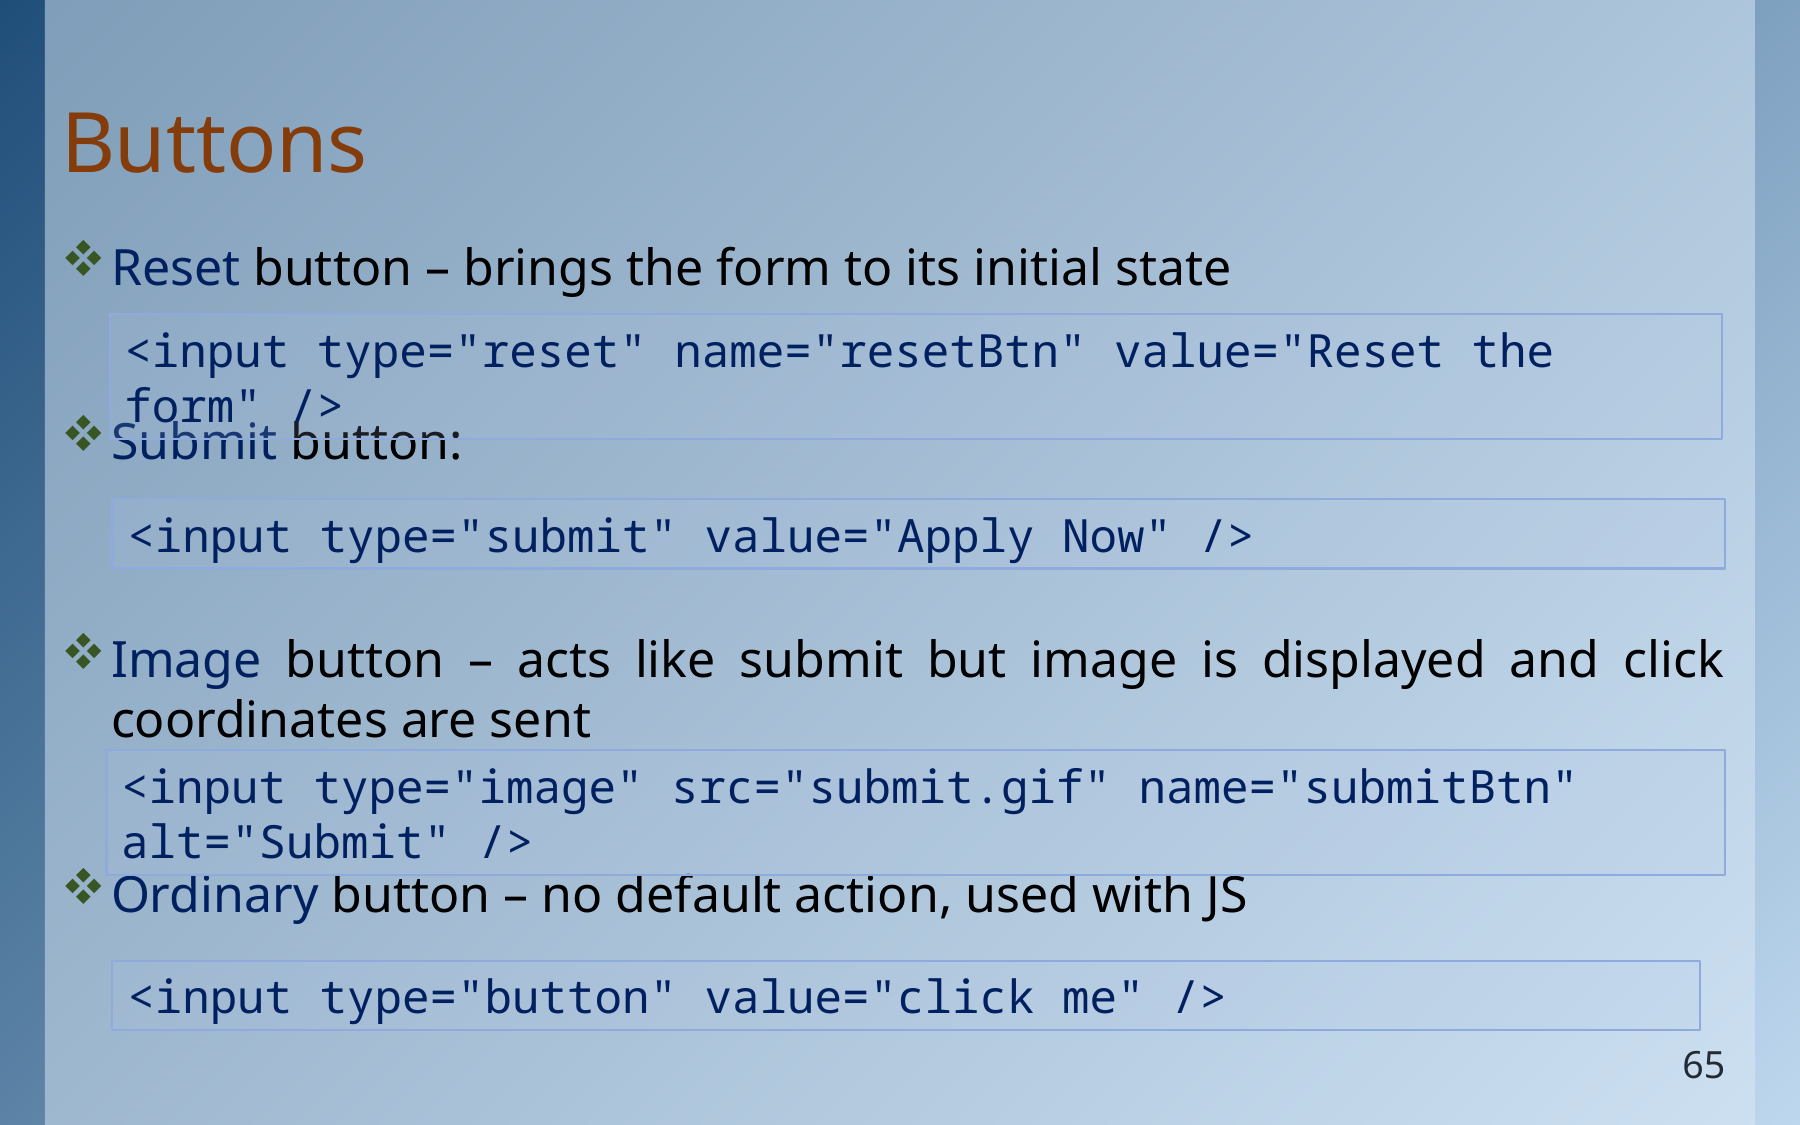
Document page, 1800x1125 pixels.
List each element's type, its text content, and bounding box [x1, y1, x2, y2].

title Buttons [40, 12, 1746, 200]
text_box <input type="button" value="click me" /> [112, 960, 1700, 1031]
text_box <input type="submit" value="Apply Now" /> [112, 498, 1725, 569]
text_box <input type="image" src="submit.gif" name="submitBtn" alt="Submit" /> [106, 750, 1725, 875]
list Reset button – brings the form to its initial state Submit button: Image button – acts like submit but image is displayed and click coordinates are sent Ordinary button – no default action, used with JS [40, 224, 1746, 1025]
slide_number 65 [1581, 1050, 1746, 1103]
text_box <input type="reset" name="resetBtn" value="Reset the form" /> [109, 314, 1722, 439]
